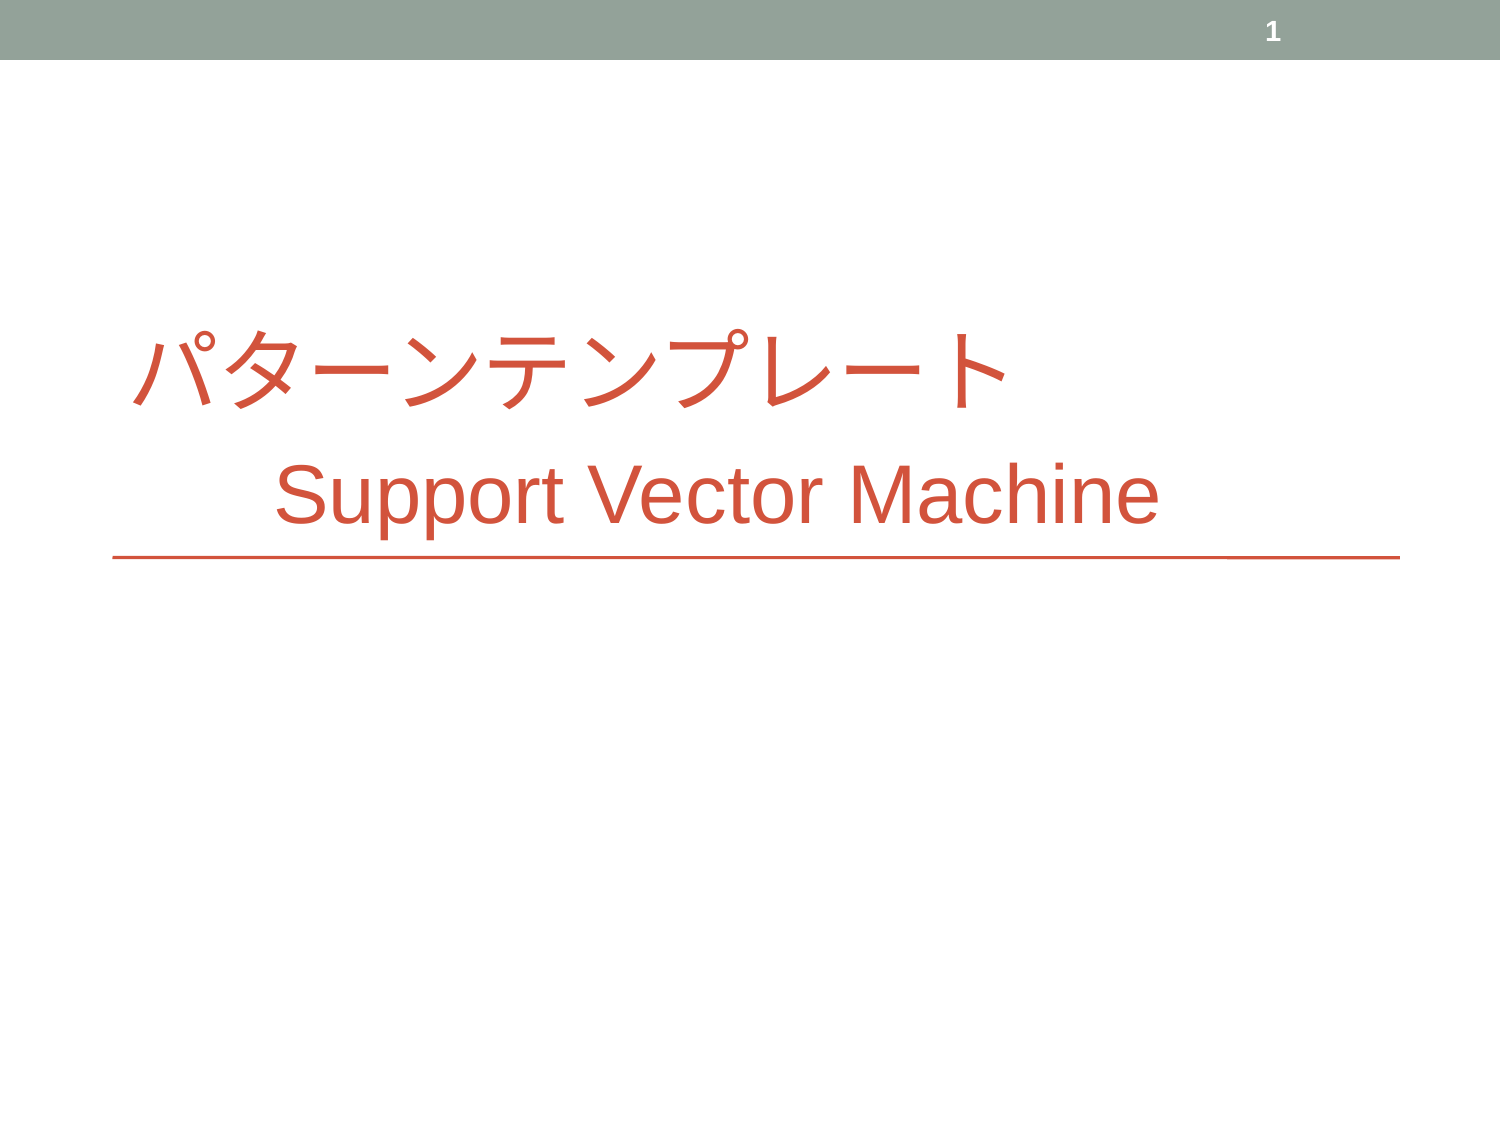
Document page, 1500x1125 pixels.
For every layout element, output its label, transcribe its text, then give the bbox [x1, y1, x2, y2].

slide_number 1 [1250, 3, 1425, 57]
title パターンテンプレート [112, 224, 1400, 542]
text_box Support Vector Machine [258, 432, 1178, 548]
